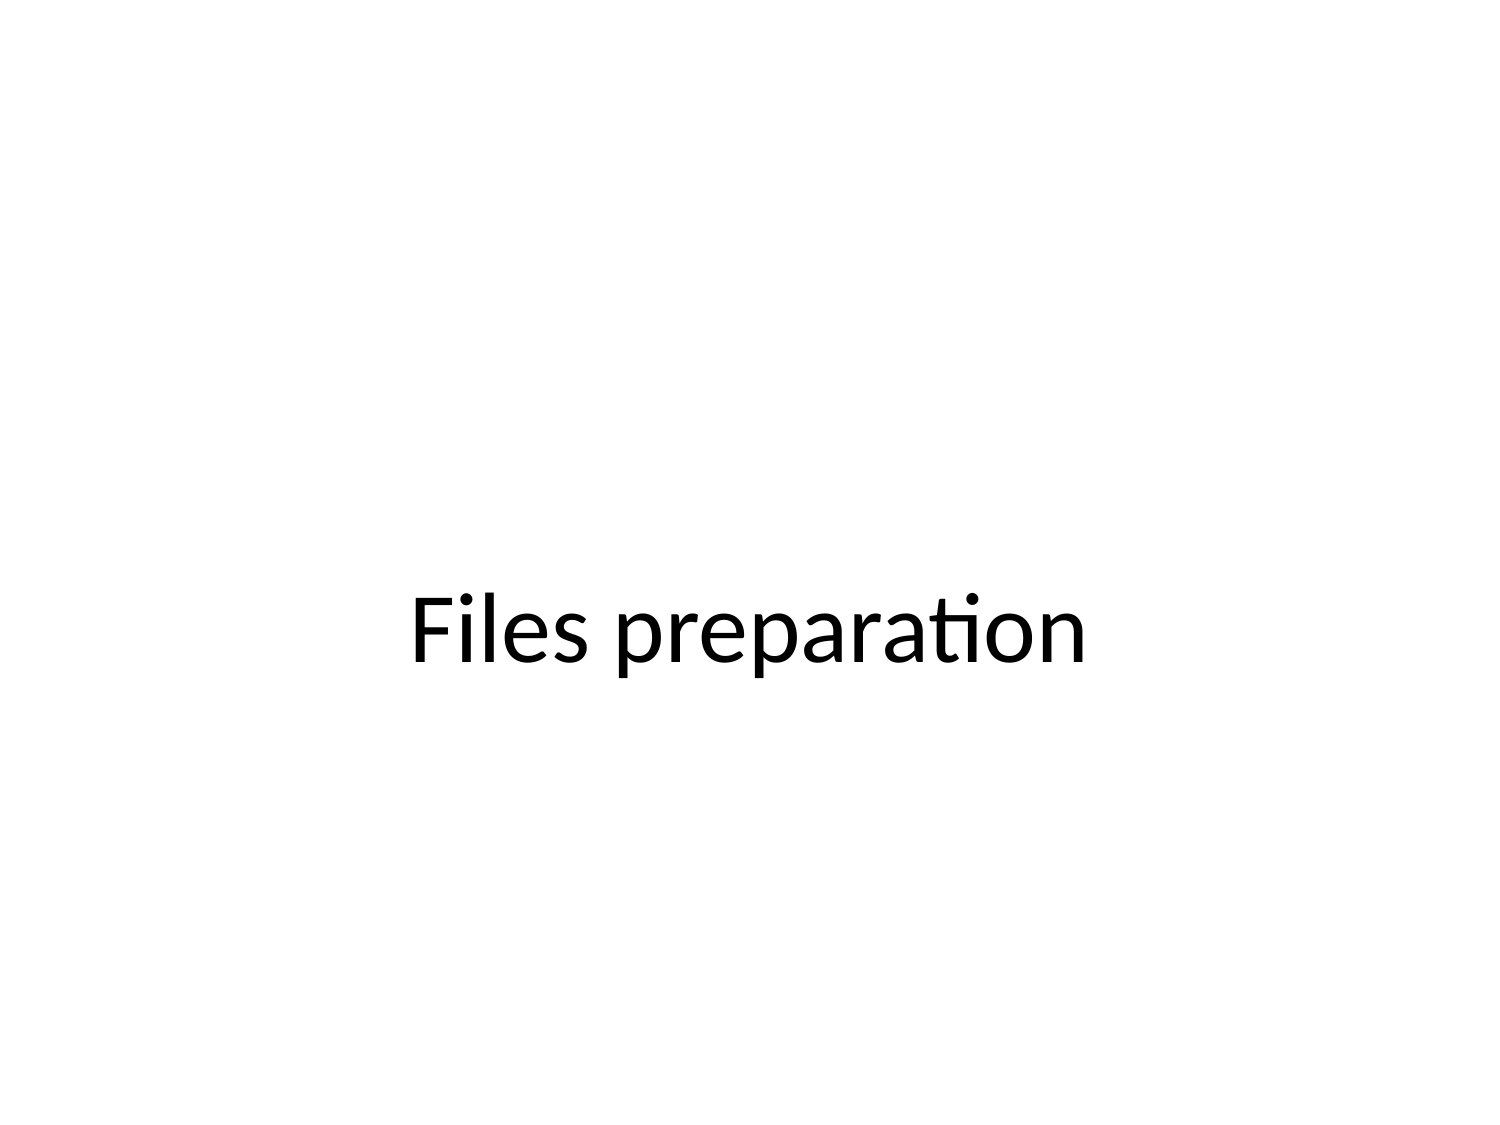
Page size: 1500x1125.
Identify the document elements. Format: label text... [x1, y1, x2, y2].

list Files preparation [103, 299, 1397, 1014]
